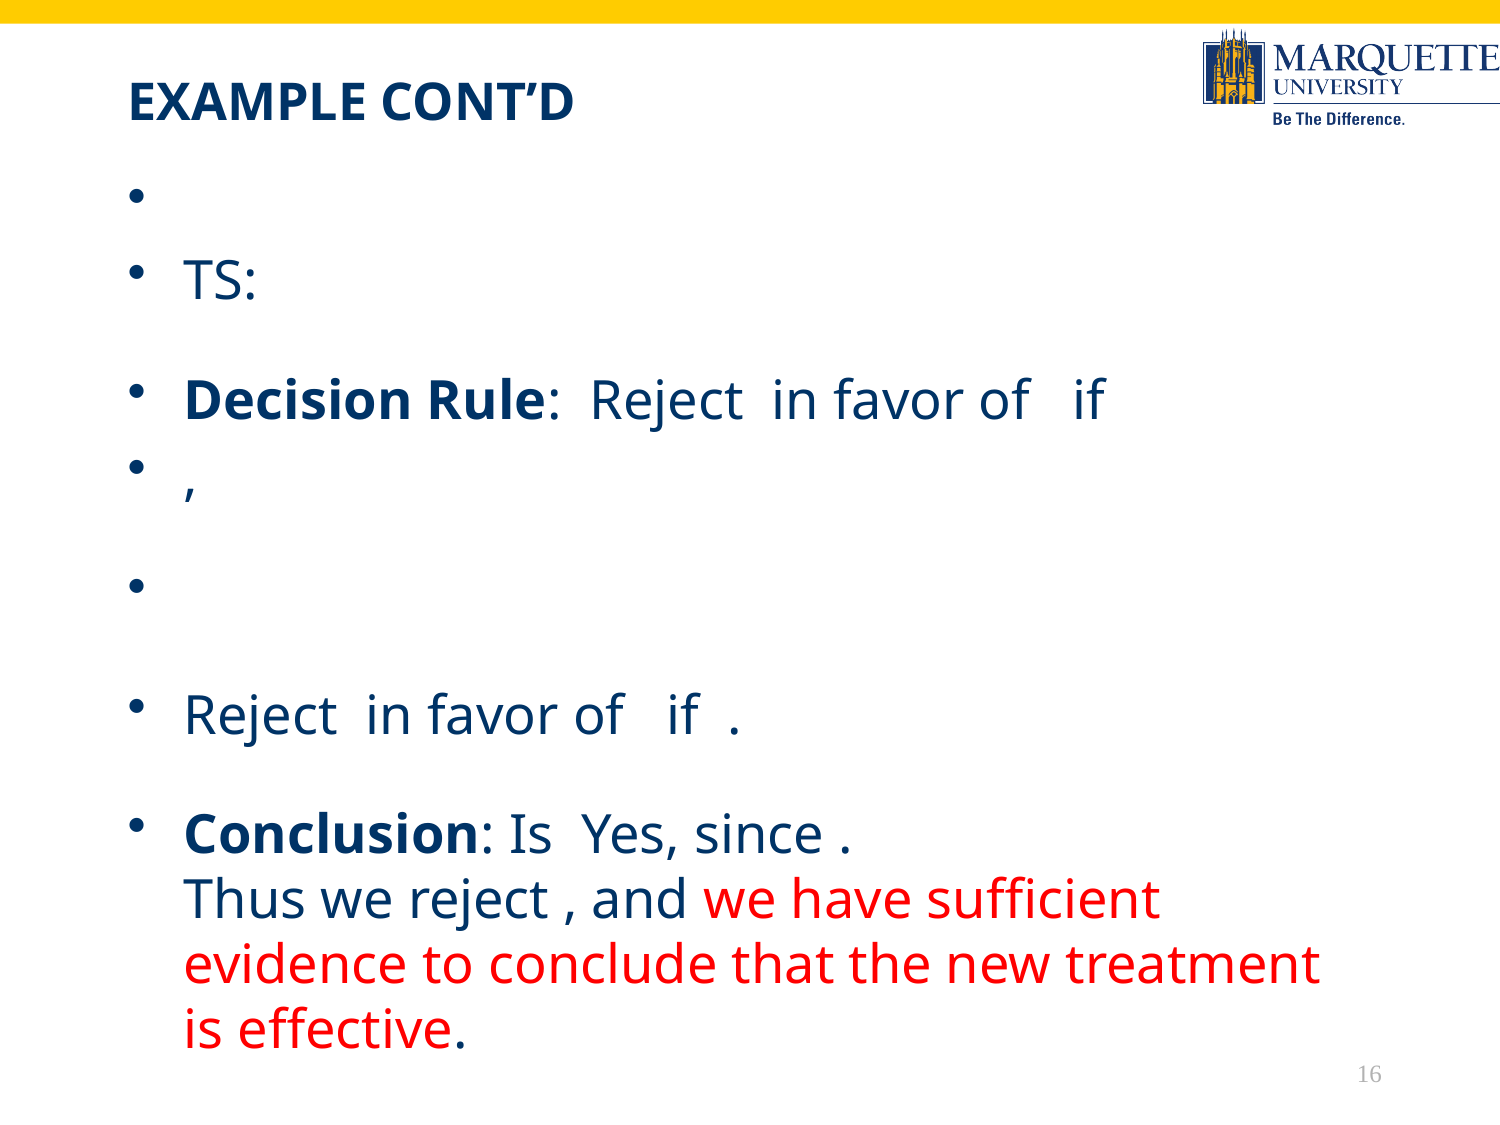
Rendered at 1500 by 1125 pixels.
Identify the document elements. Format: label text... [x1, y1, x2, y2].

slide_number 16 [1059, 1042, 1397, 1103]
picture [1203, 27, 1500, 125]
title Example Cont’D [112, 37, 1388, 163]
